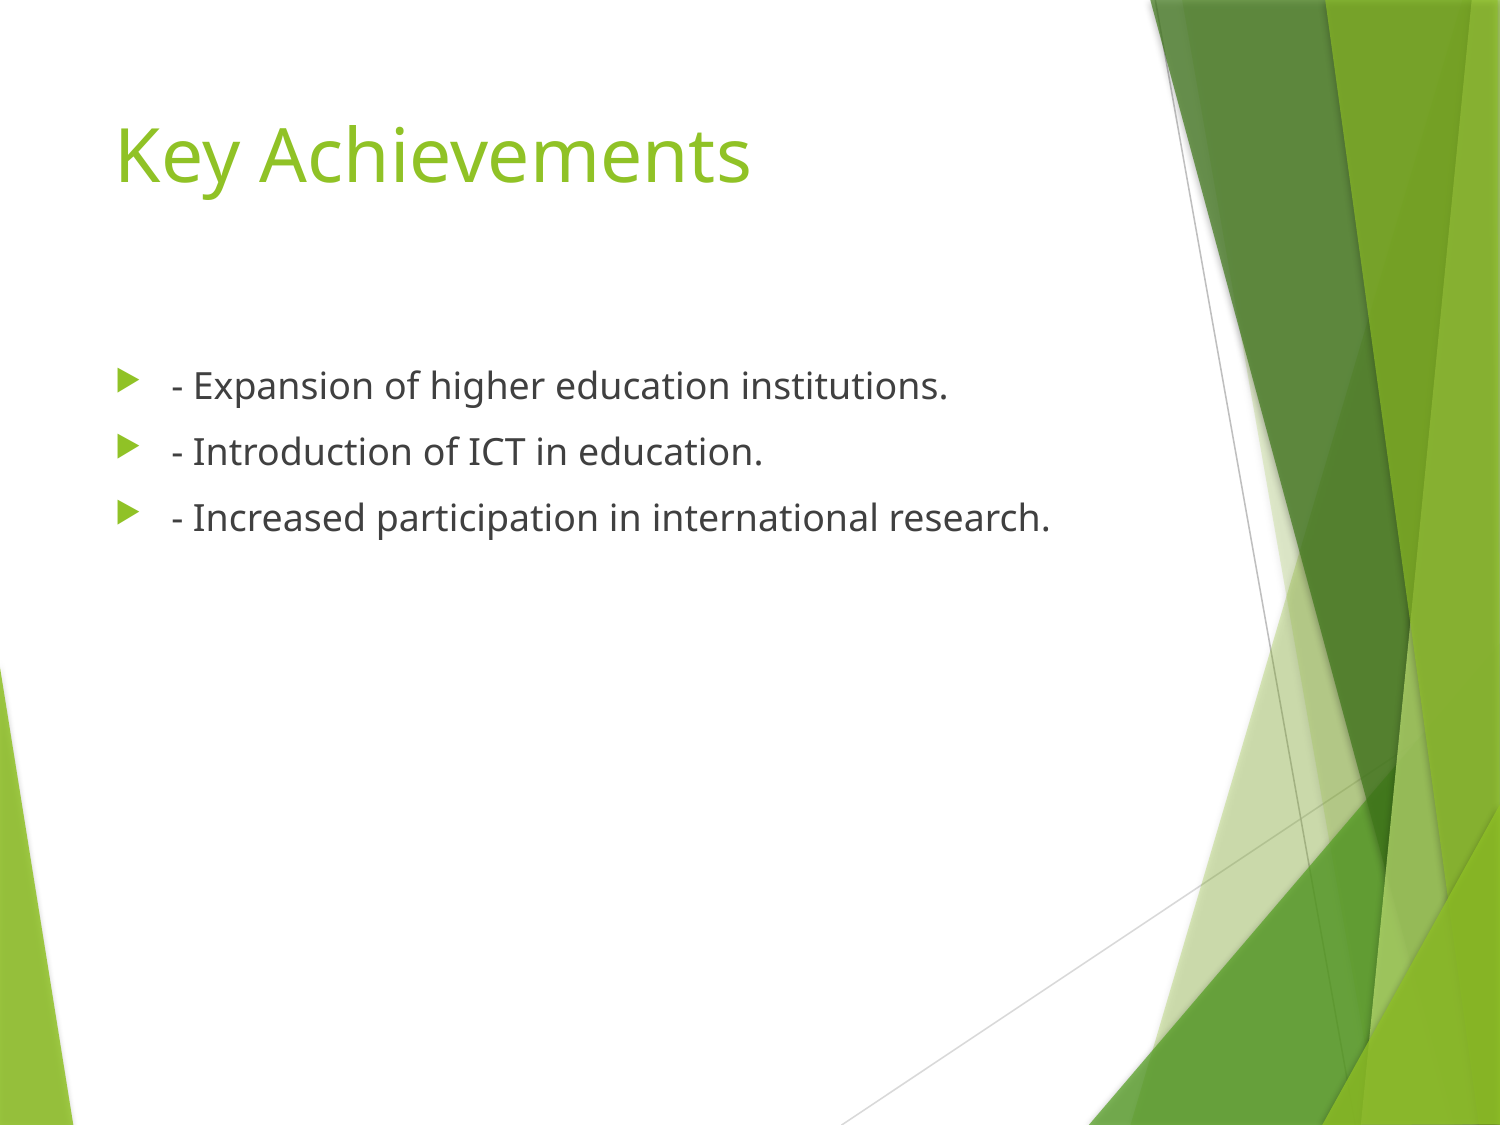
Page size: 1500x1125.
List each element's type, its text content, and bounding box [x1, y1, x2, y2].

title Key Achievements [99, 99, 1142, 317]
list - Expansion of higher education institutions. - Introduction of ICT in education. - Increased participation in international research. [99, 354, 1142, 992]
